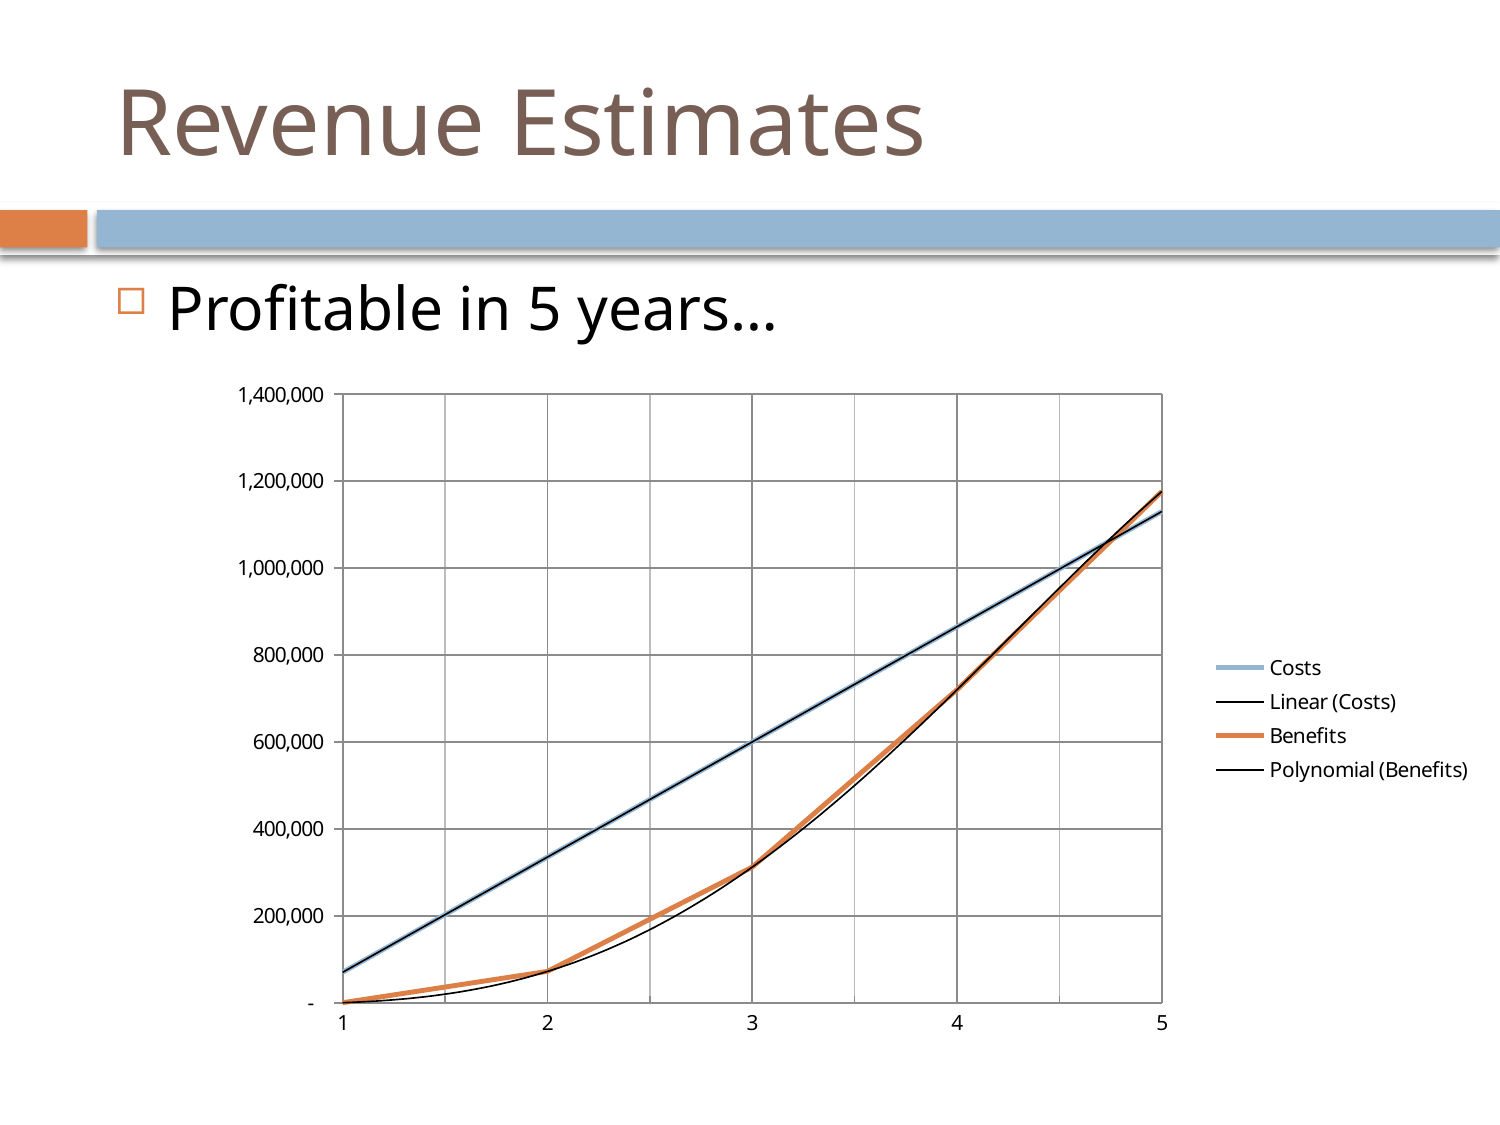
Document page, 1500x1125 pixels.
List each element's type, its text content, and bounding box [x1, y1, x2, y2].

title Revenue Estimates [100, 37, 1438, 200]
chart [112, 337, 1488, 1101]
list Profitable in 5 years… [100, 262, 1438, 363]
